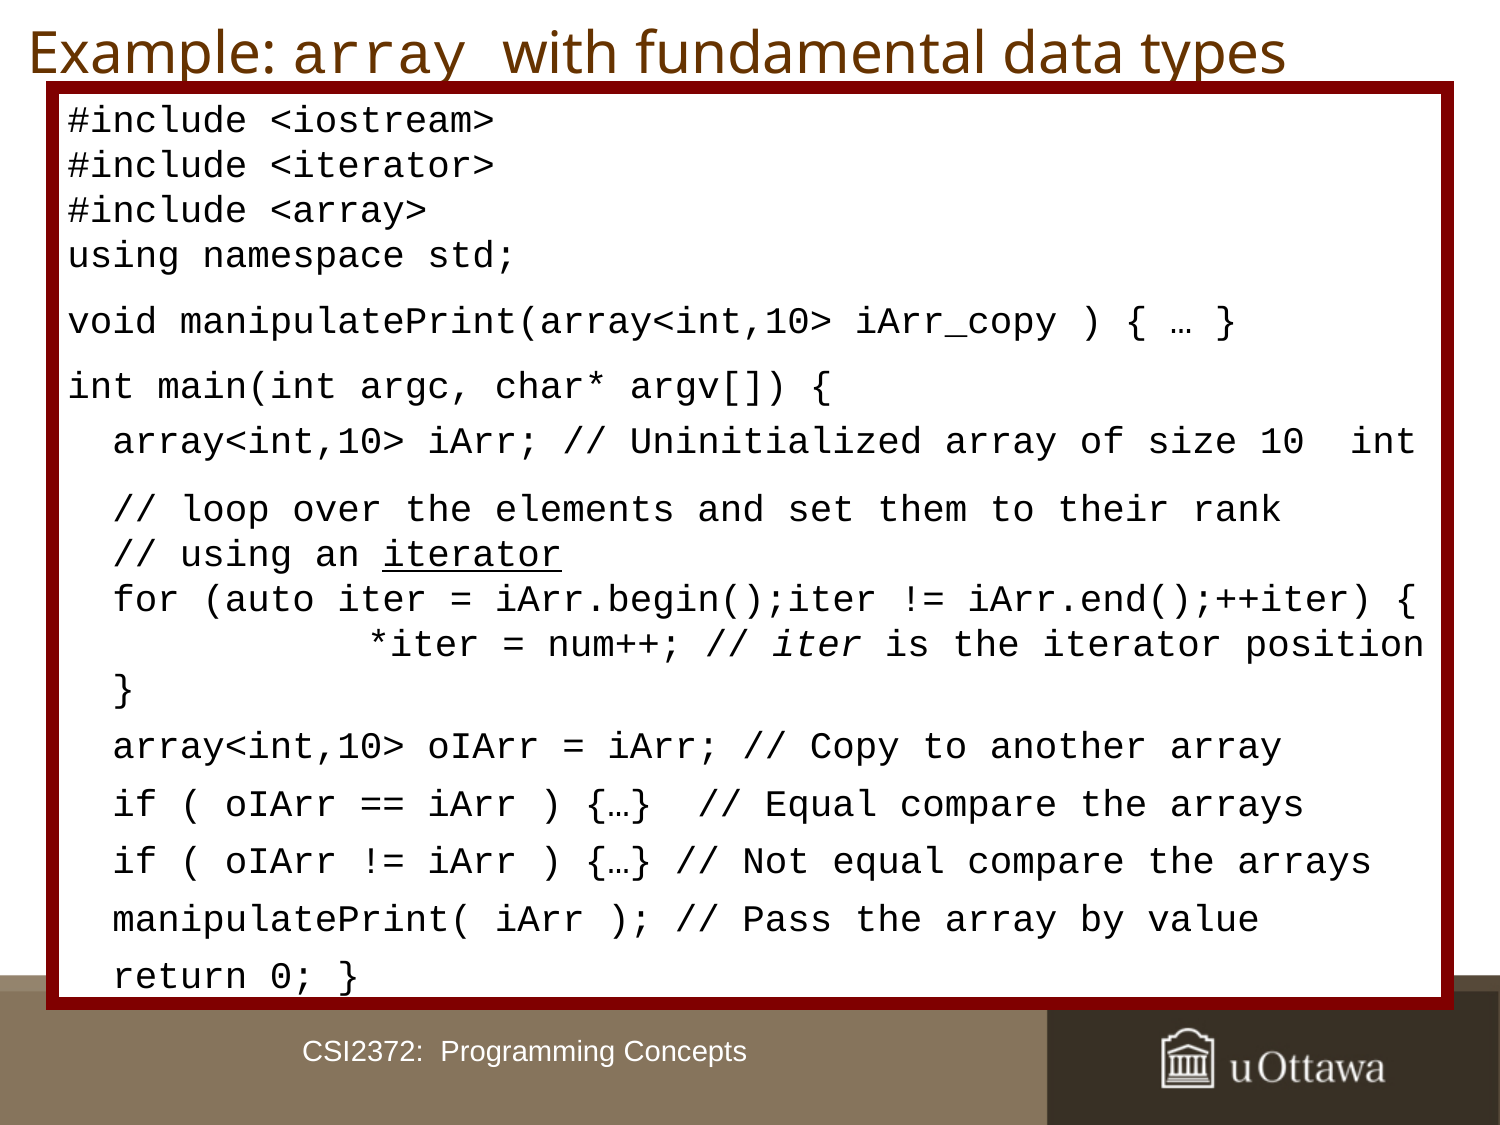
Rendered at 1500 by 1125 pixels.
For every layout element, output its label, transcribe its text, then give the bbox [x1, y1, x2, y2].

text_box #include <iostream> #include <iterator> #include <array> using namespace std; void manipulatePrint(array<int,10> iArr_copy ) { … } int main(int argc, char* argv[]) { array<int,10> iArr; // Uninitialized array of size 10 int // loop over the elements and set them to their rank // using an iterator for (auto iter = iArr.begin();iter != iArr.end();++iter) { *iter = num++; // iter is the iterator position } array<int,10> oIArr = iArr; // Copy to another array if ( oIArr == iArr ) {…} // Equal compare the arrays if ( oIArr != iArr ) {…} // Not equal compare the arrays manipulatePrint( iArr ); // Pass the array by value return 0; } [52, 87, 1448, 1004]
picture [0, 0, 1500, 1125]
footer CSI2372: Programming Concepts [49, 1024, 1001, 1076]
title Example: array with fundamental data types [12, 12, 1488, 88]
